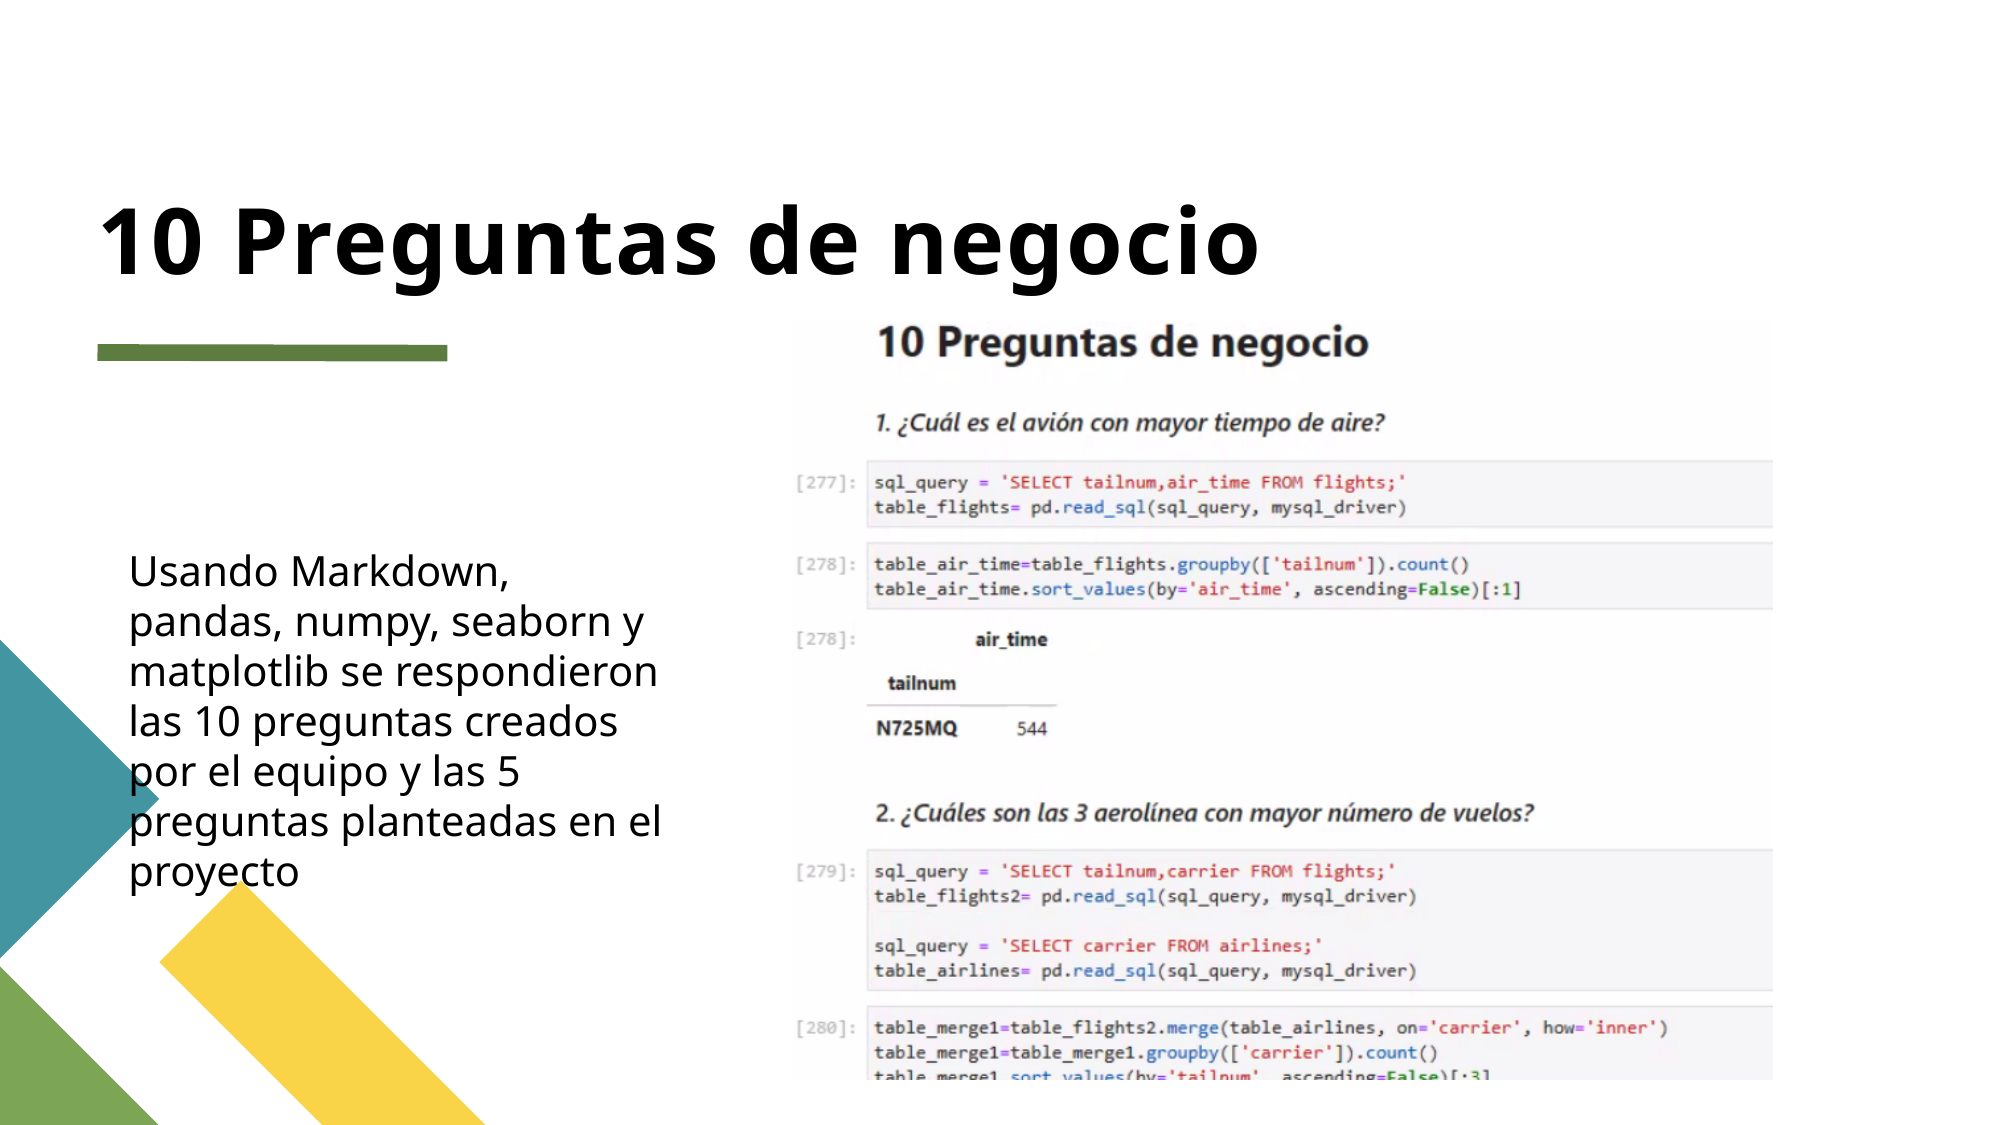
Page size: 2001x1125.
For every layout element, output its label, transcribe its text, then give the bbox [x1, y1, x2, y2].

title 10 Preguntas de negocio [97, 16, 1882, 293]
text_box Usando Markdown, pandas, numpy, seaborn y matplotlib se respondieron las 10 preguntas creados por el equipo y las 5 preguntas planteadas en el proyecto [113, 537, 682, 903]
picture [792, 321, 1773, 1080]
